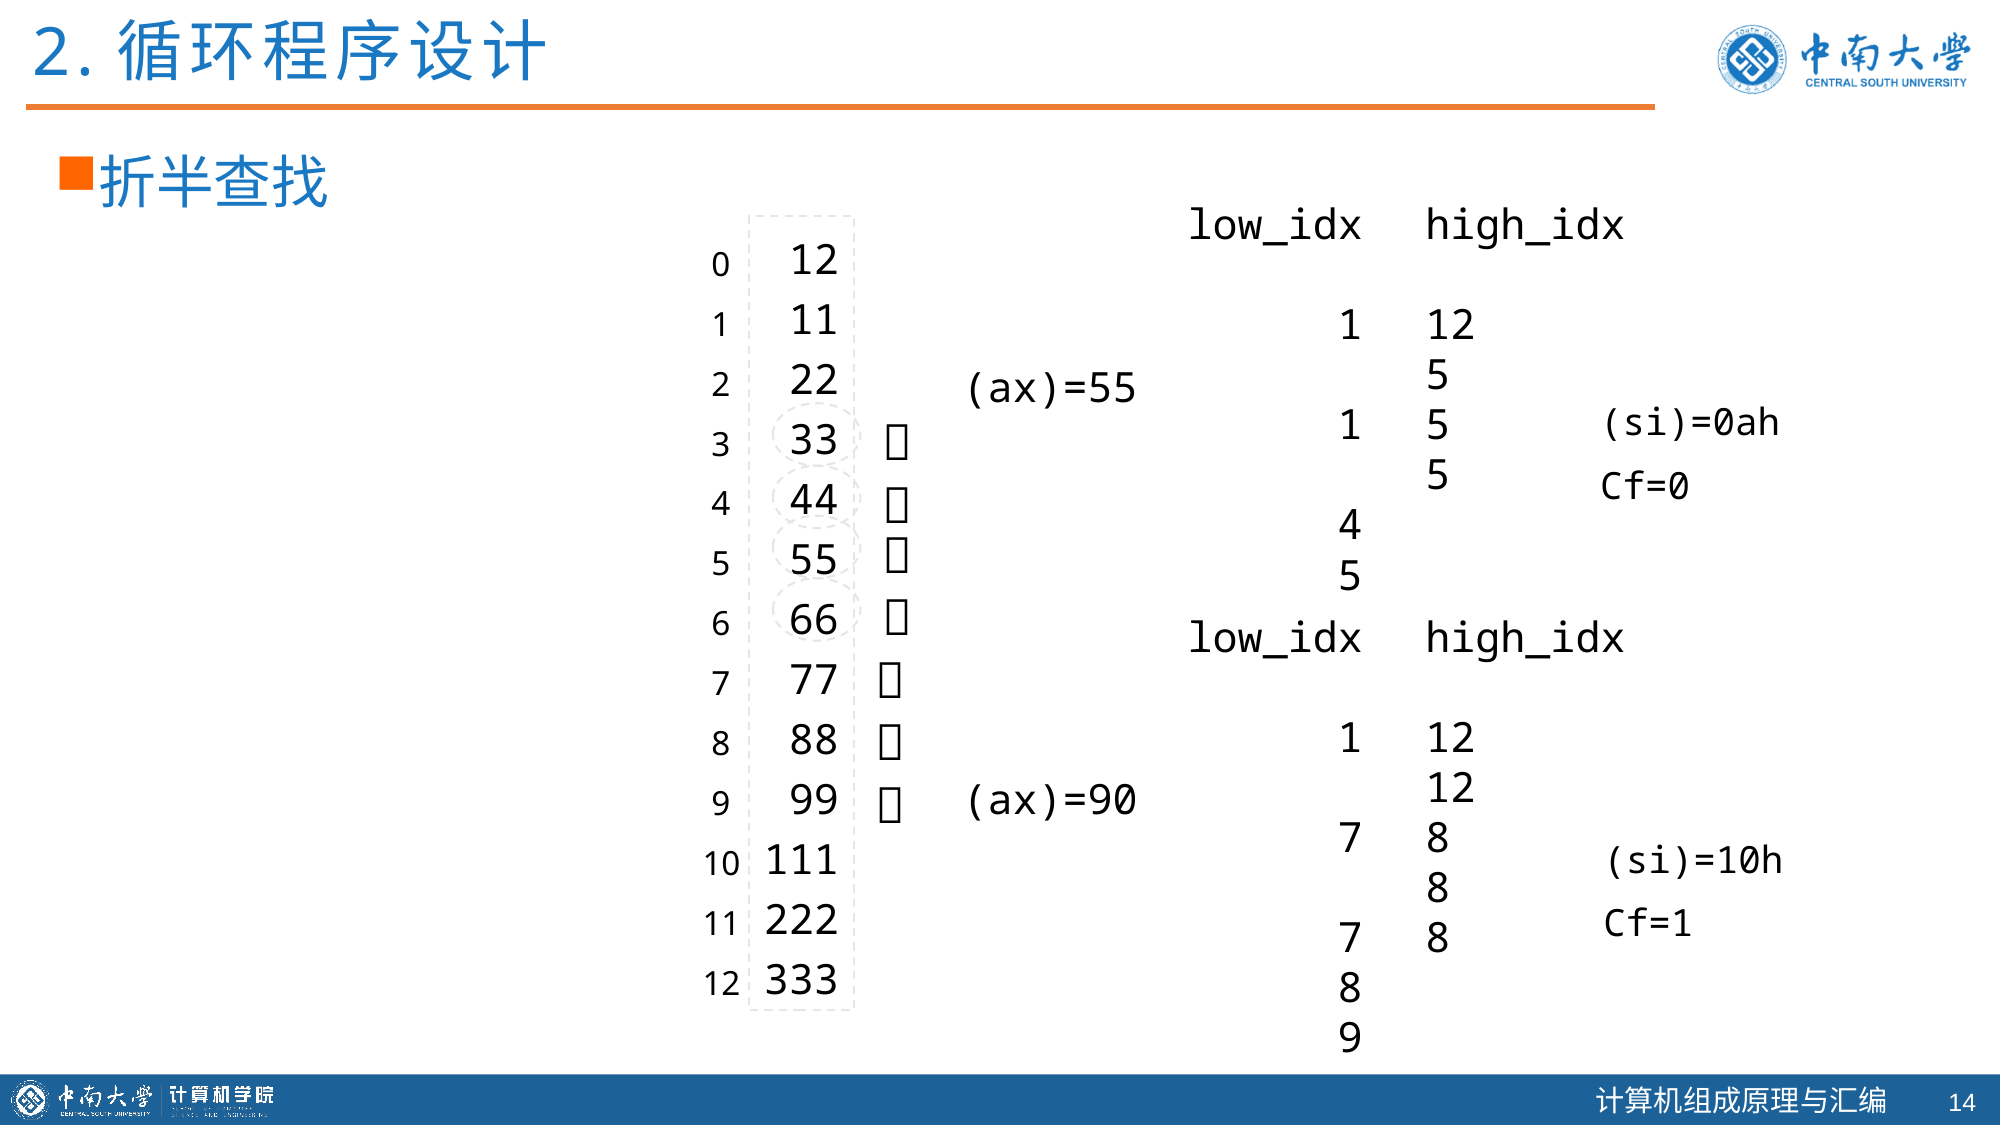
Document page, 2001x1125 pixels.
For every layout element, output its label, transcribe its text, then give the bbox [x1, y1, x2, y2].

text_box  [860, 778, 947, 841]
picture [0, 1080, 299, 1120]
text_box  [867, 541, 928, 578]
text_box 0 1 2 3 4 5 6 7 8 9 10 11 12 [687, 215, 756, 1009]
list 折半查找 [40, 138, 1982, 224]
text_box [947, 190, 1641, 506]
text_box [772, 465, 861, 522]
list 2.循环程序设计 [17, 10, 1615, 83]
text_box  [867, 465, 928, 541]
text_box (si)=10h Cf=1 [1641, 828, 1801, 952]
text_box  [867, 578, 928, 640]
text_box  [860, 640, 936, 703]
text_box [947, 603, 1641, 969]
text_box  [860, 703, 947, 778]
text_box (si)=0ah Cf=0 [1585, 390, 1811, 515]
text_box [772, 578, 861, 641]
text_box 12 11 22 33 44 55 66 77 88 99 111 222 333 [749, 215, 854, 1011]
text_box [772, 403, 861, 466]
picture [1708, 19, 1982, 99]
text_box  [867, 403, 928, 465]
slide_number 13 [1916, 1079, 1992, 1124]
text_box [772, 515, 861, 579]
